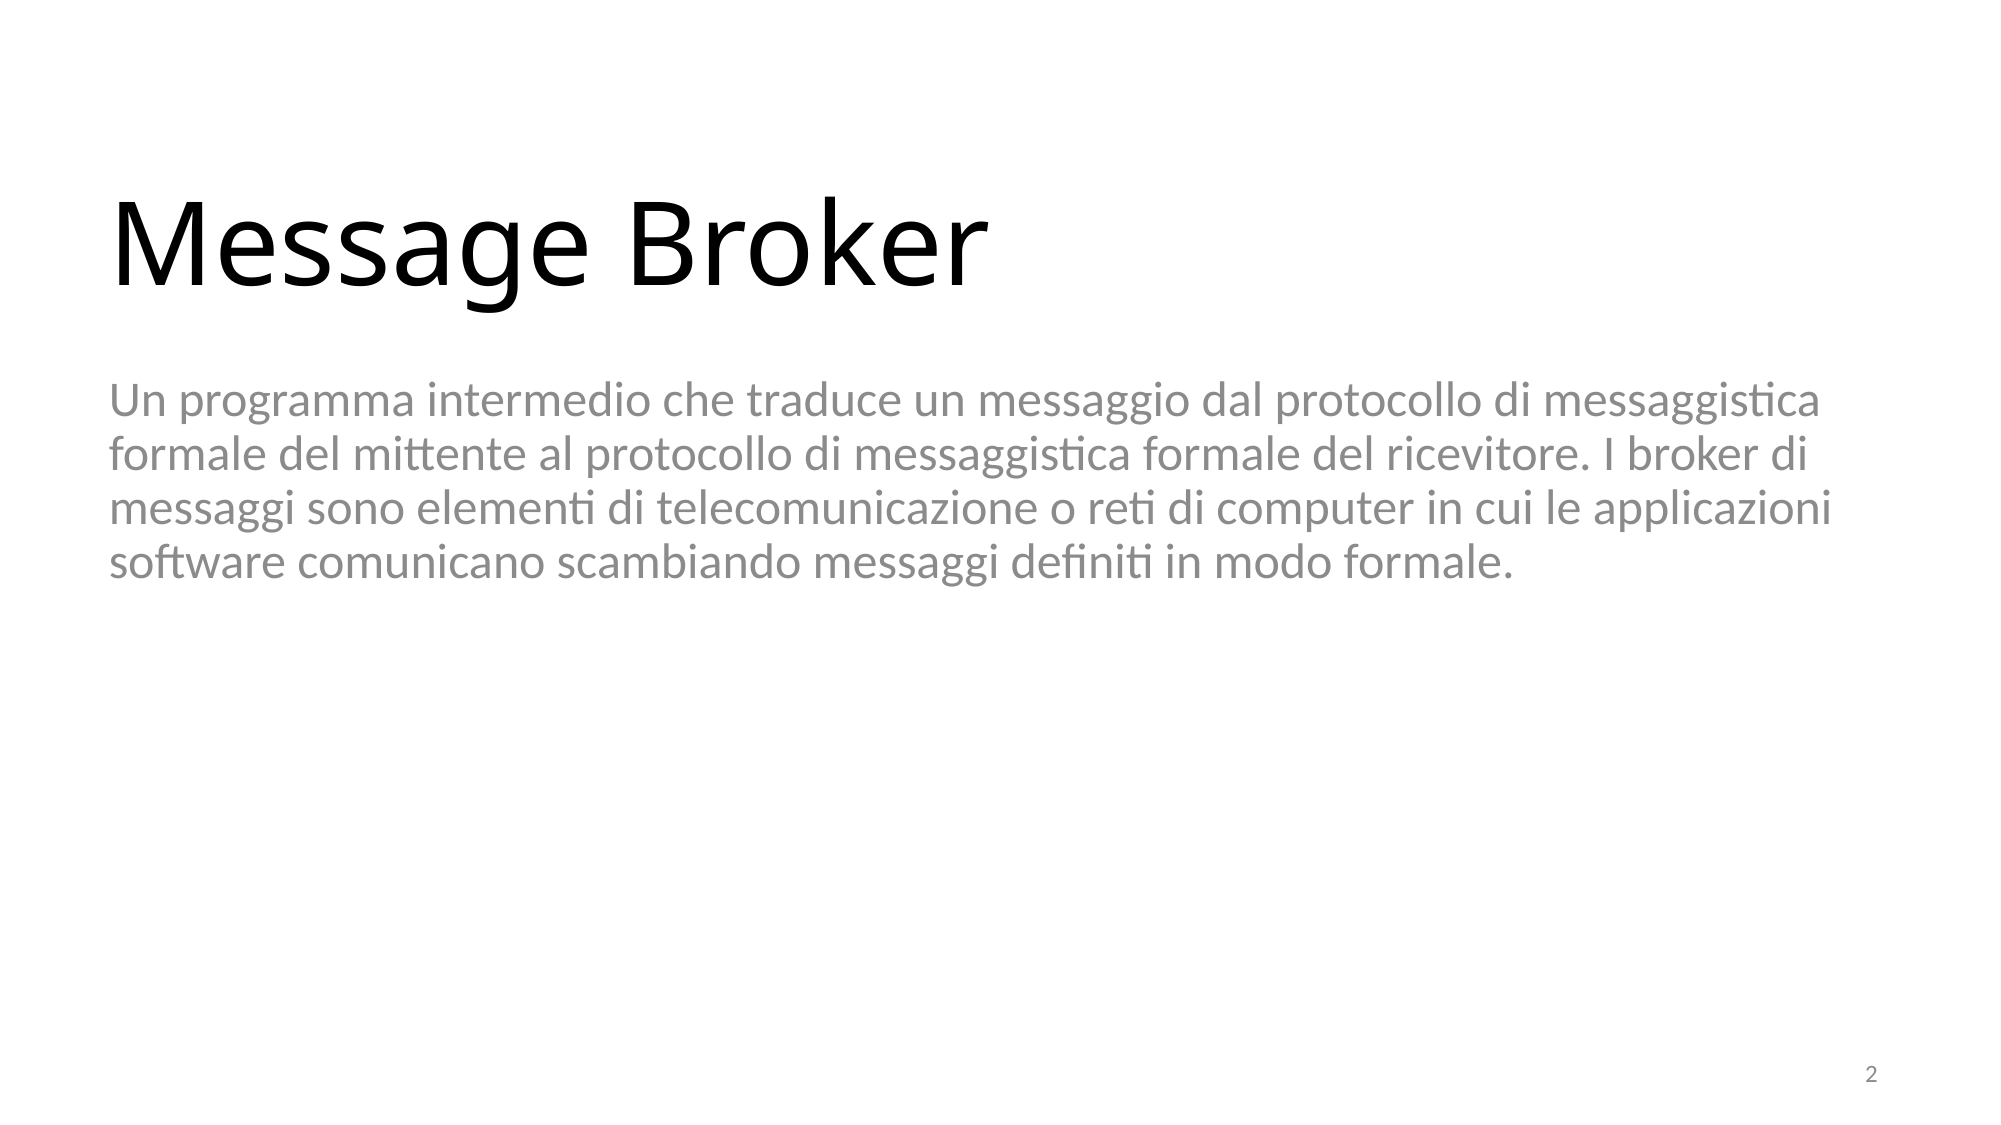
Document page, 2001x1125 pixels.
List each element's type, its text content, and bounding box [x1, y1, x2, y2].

title Message Broker [93, 177, 1906, 318]
list Un programma intermedio che traduce un messaggio dal protocollo di messaggistica formale del mittente al protocollo di messaggistica formale del ricevitore. I broker di messaggi sono elementi di telecomunicazione o reti di computer in cui le applicazioni software comunicano scambiando messaggi definiti in modo formale. [93, 366, 1906, 969]
slide_number 2 [1837, 1042, 1906, 1103]
